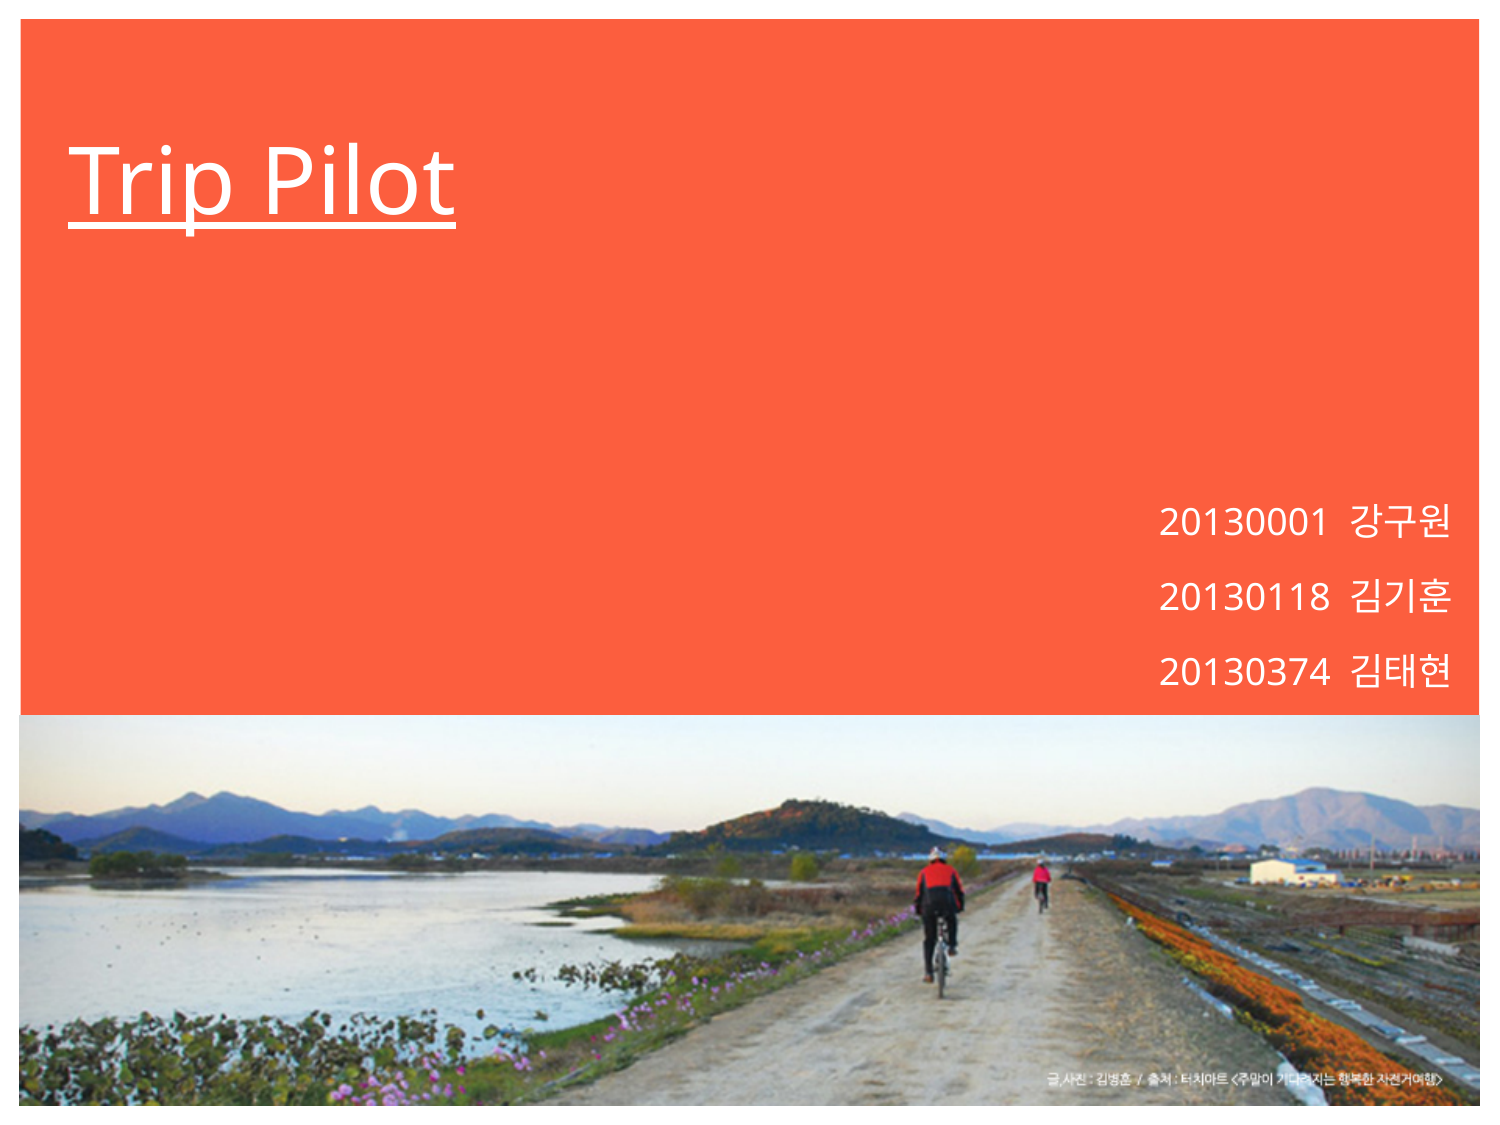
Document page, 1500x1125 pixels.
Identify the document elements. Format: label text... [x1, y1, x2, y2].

subtitle 20130001 강구원 20130118 김기훈 20130374 김태현 [1057, 468, 1469, 706]
picture [19, 715, 1480, 1107]
text_box [18, 17, 1481, 716]
title Trip Pilot [53, 54, 798, 296]
